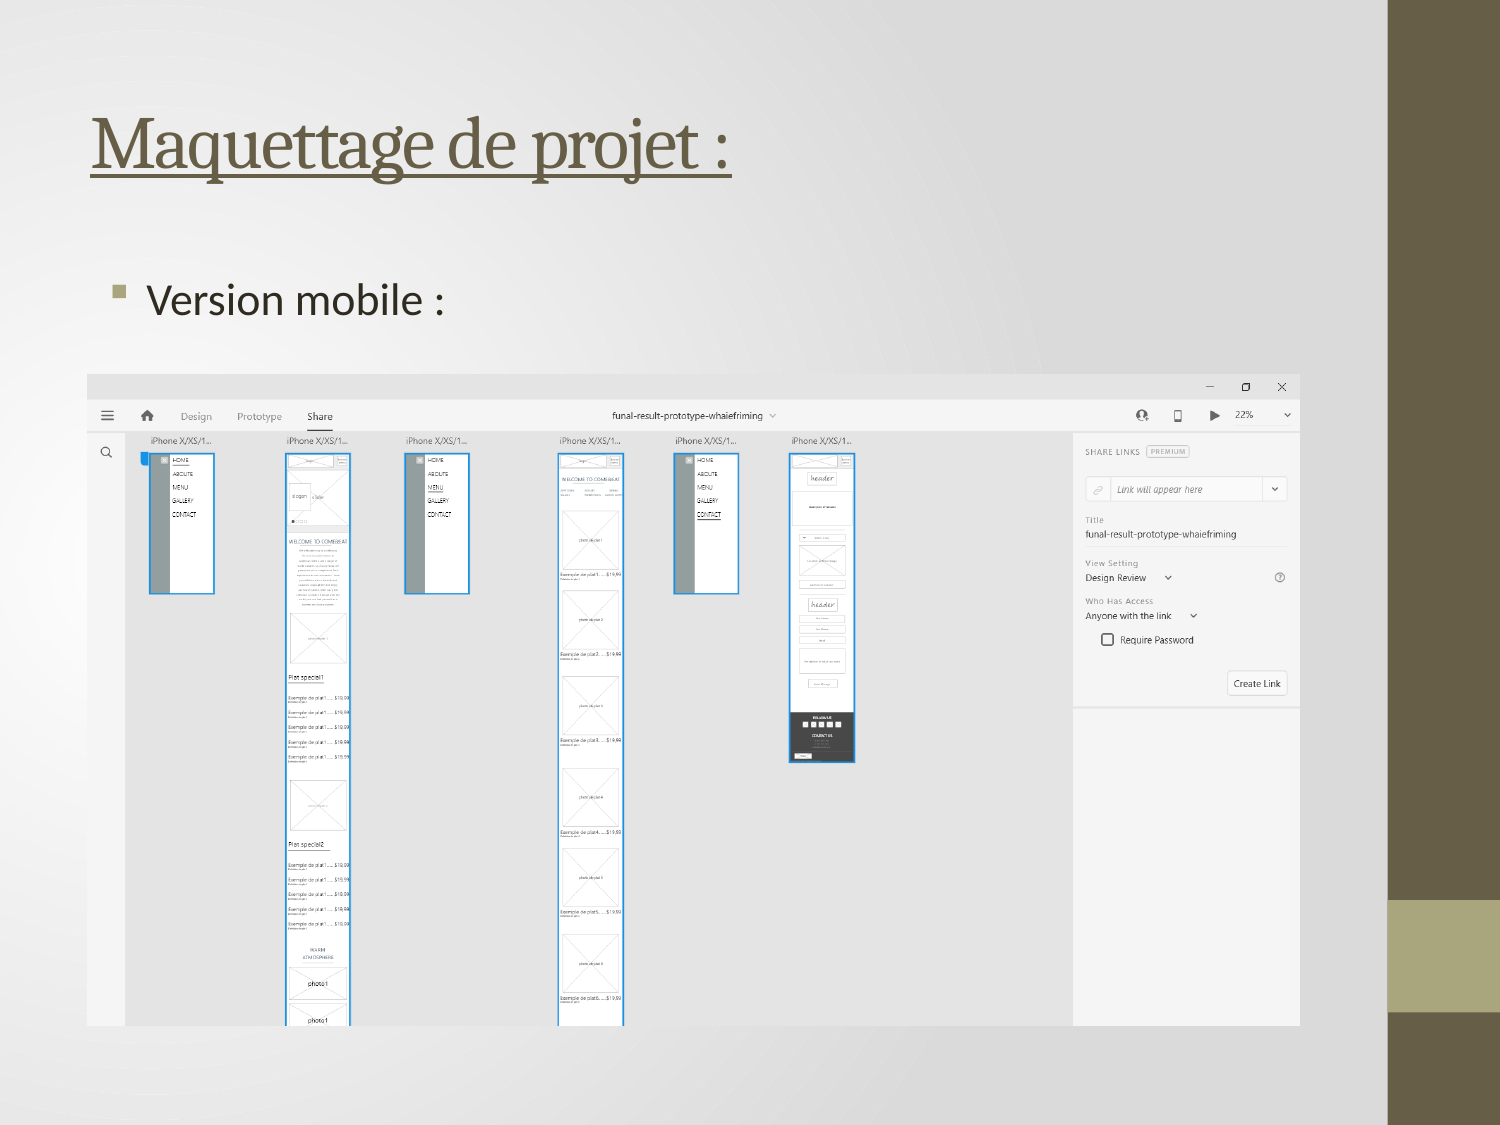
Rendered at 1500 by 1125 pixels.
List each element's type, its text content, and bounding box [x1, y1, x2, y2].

list Version mobile : [75, 262, 1325, 1050]
picture [86, 374, 1301, 1026]
title Maquettage de projet : [75, 45, 1325, 233]
